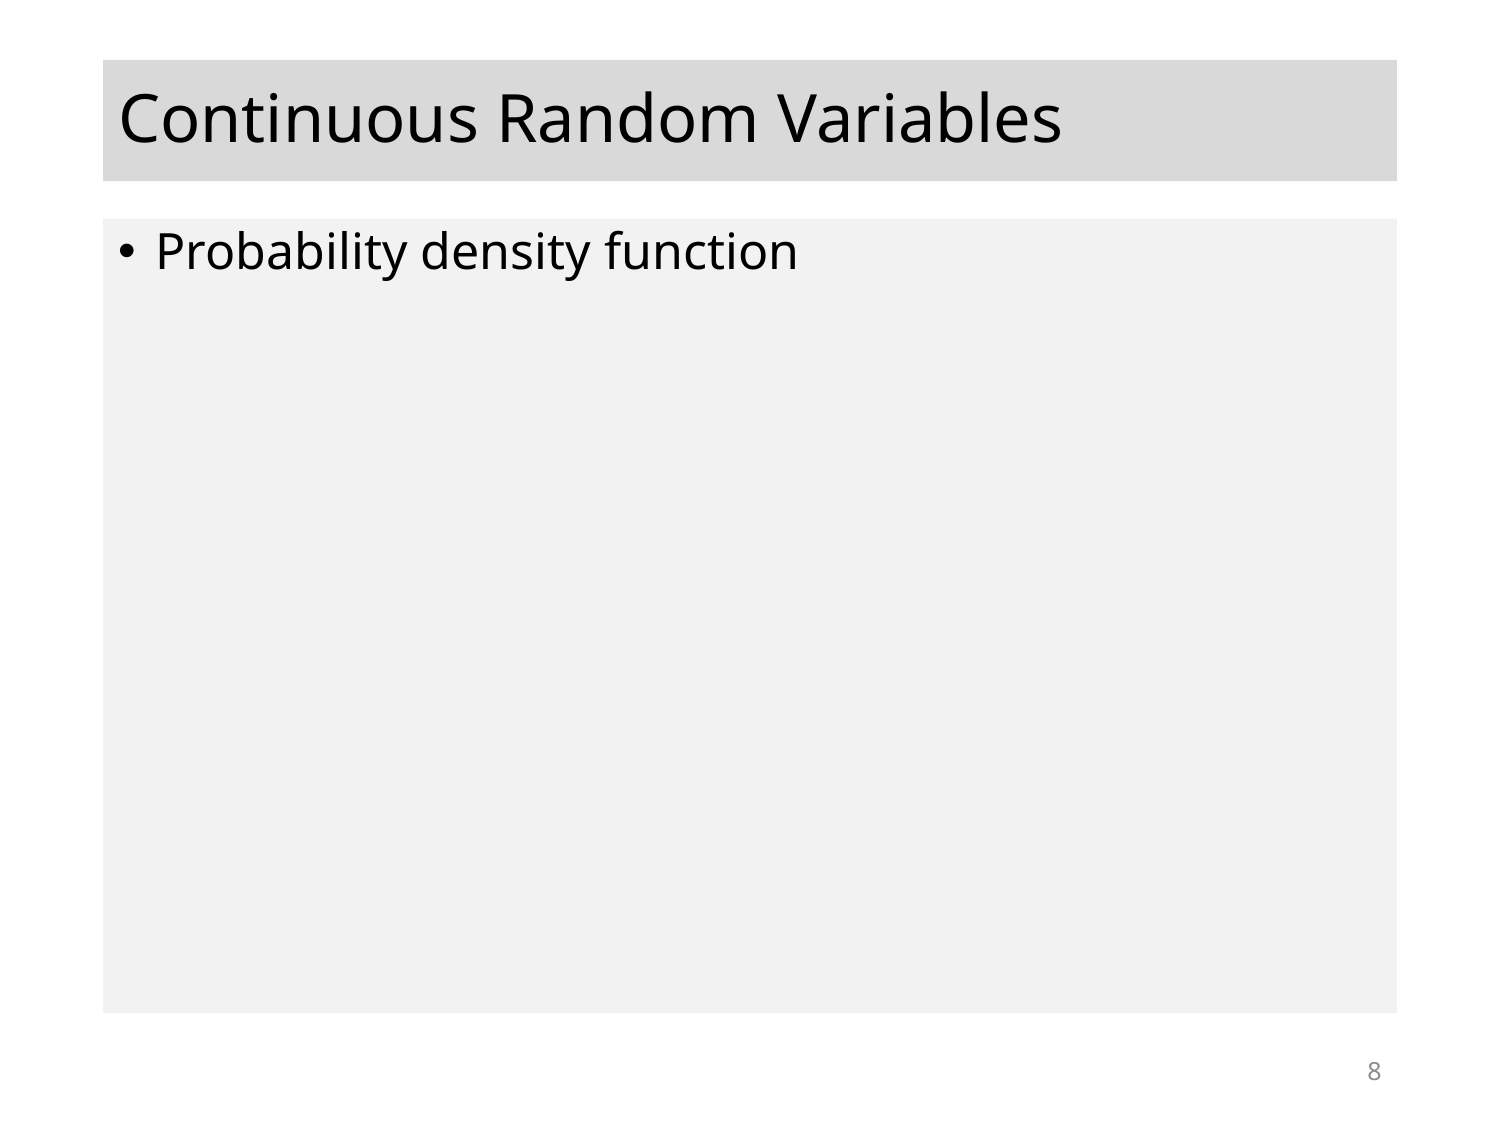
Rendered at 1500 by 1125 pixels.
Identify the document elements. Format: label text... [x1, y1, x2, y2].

list Probability density function [103, 218, 1397, 1014]
title Continuous Random Variables [103, 59, 1397, 182]
slide_number 8 [1299, 1042, 1397, 1103]
